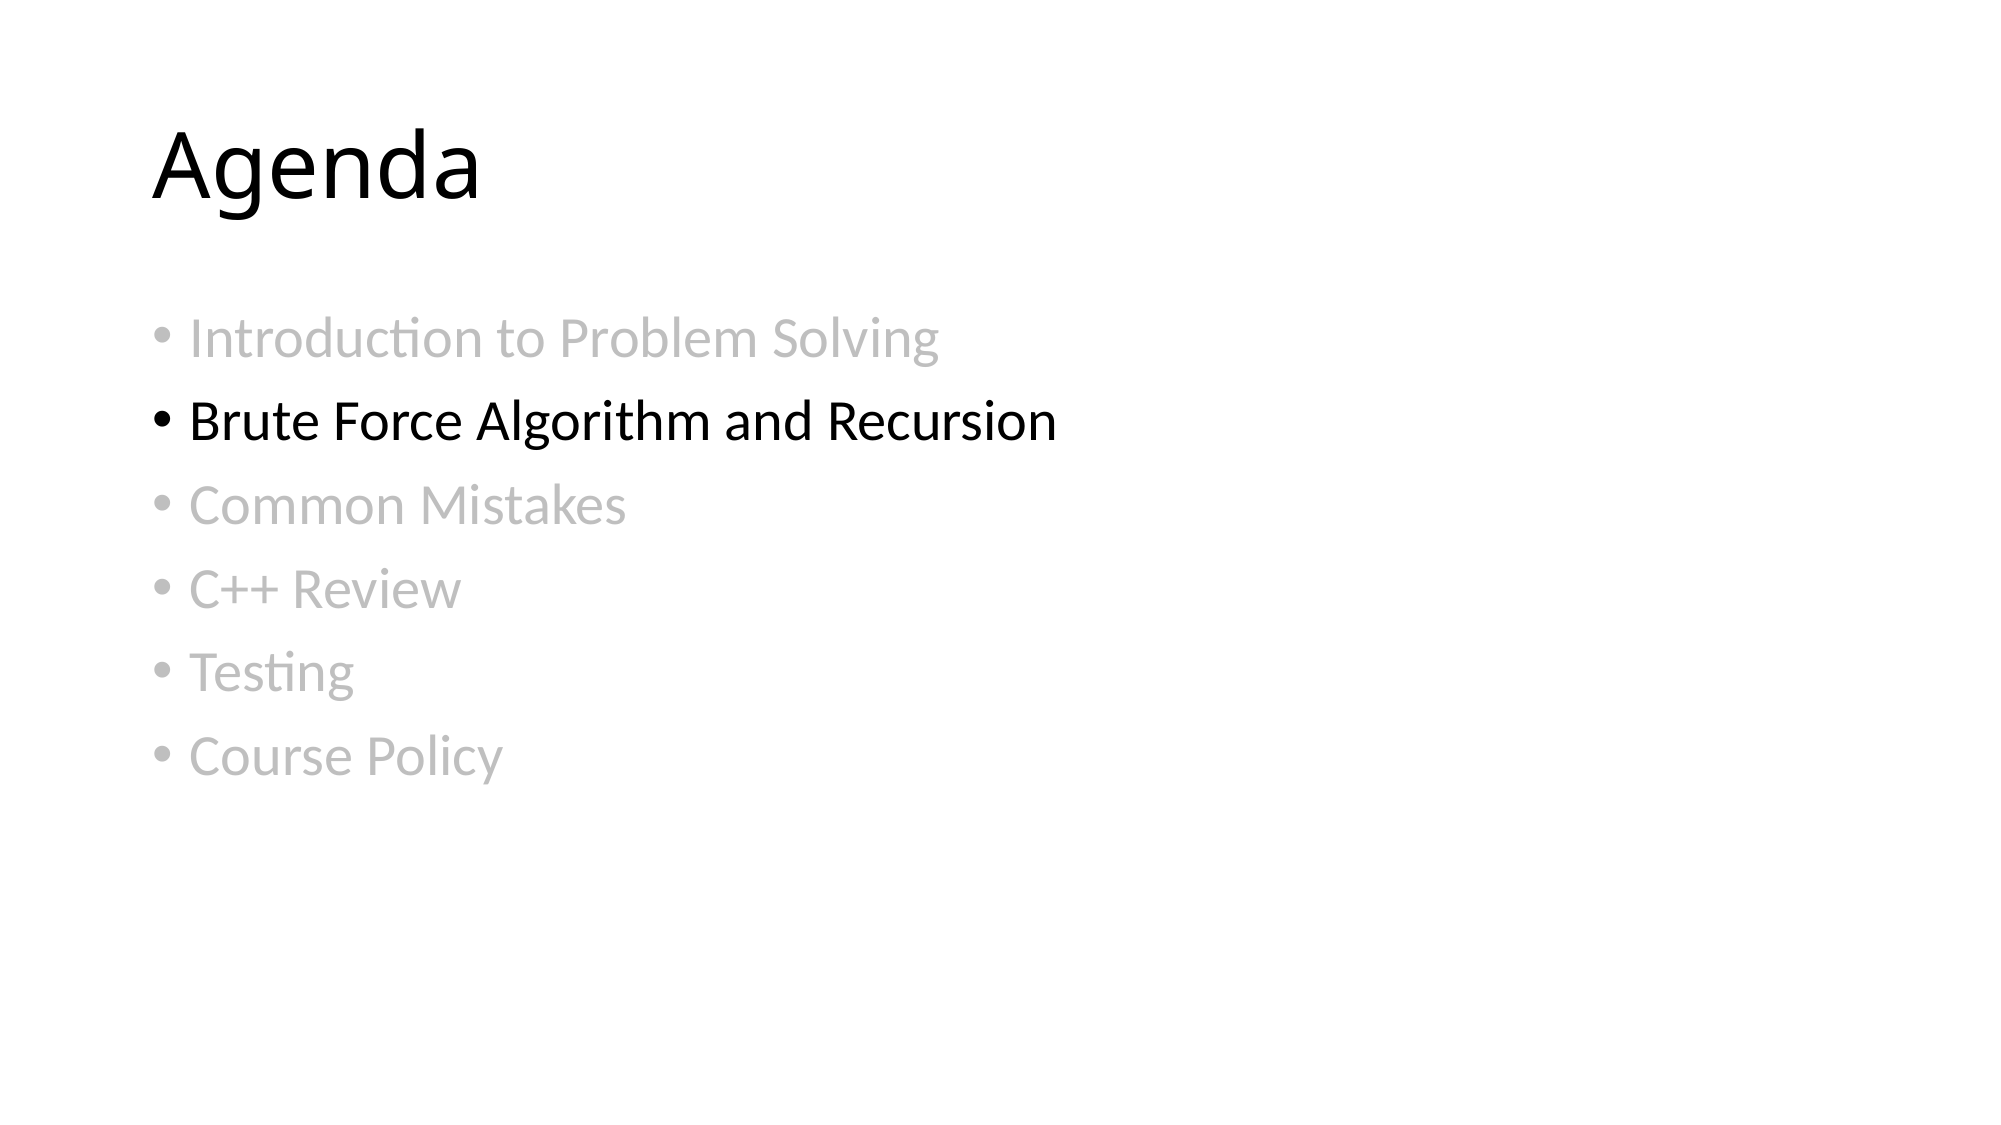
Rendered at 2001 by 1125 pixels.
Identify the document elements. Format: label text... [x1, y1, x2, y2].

title Agenda [137, 59, 1863, 278]
list Introduction to Problem Solving Brute Force Algorithm and Recursion Common Mistakes C++ Review Testing Course Policy [137, 299, 1863, 1014]
